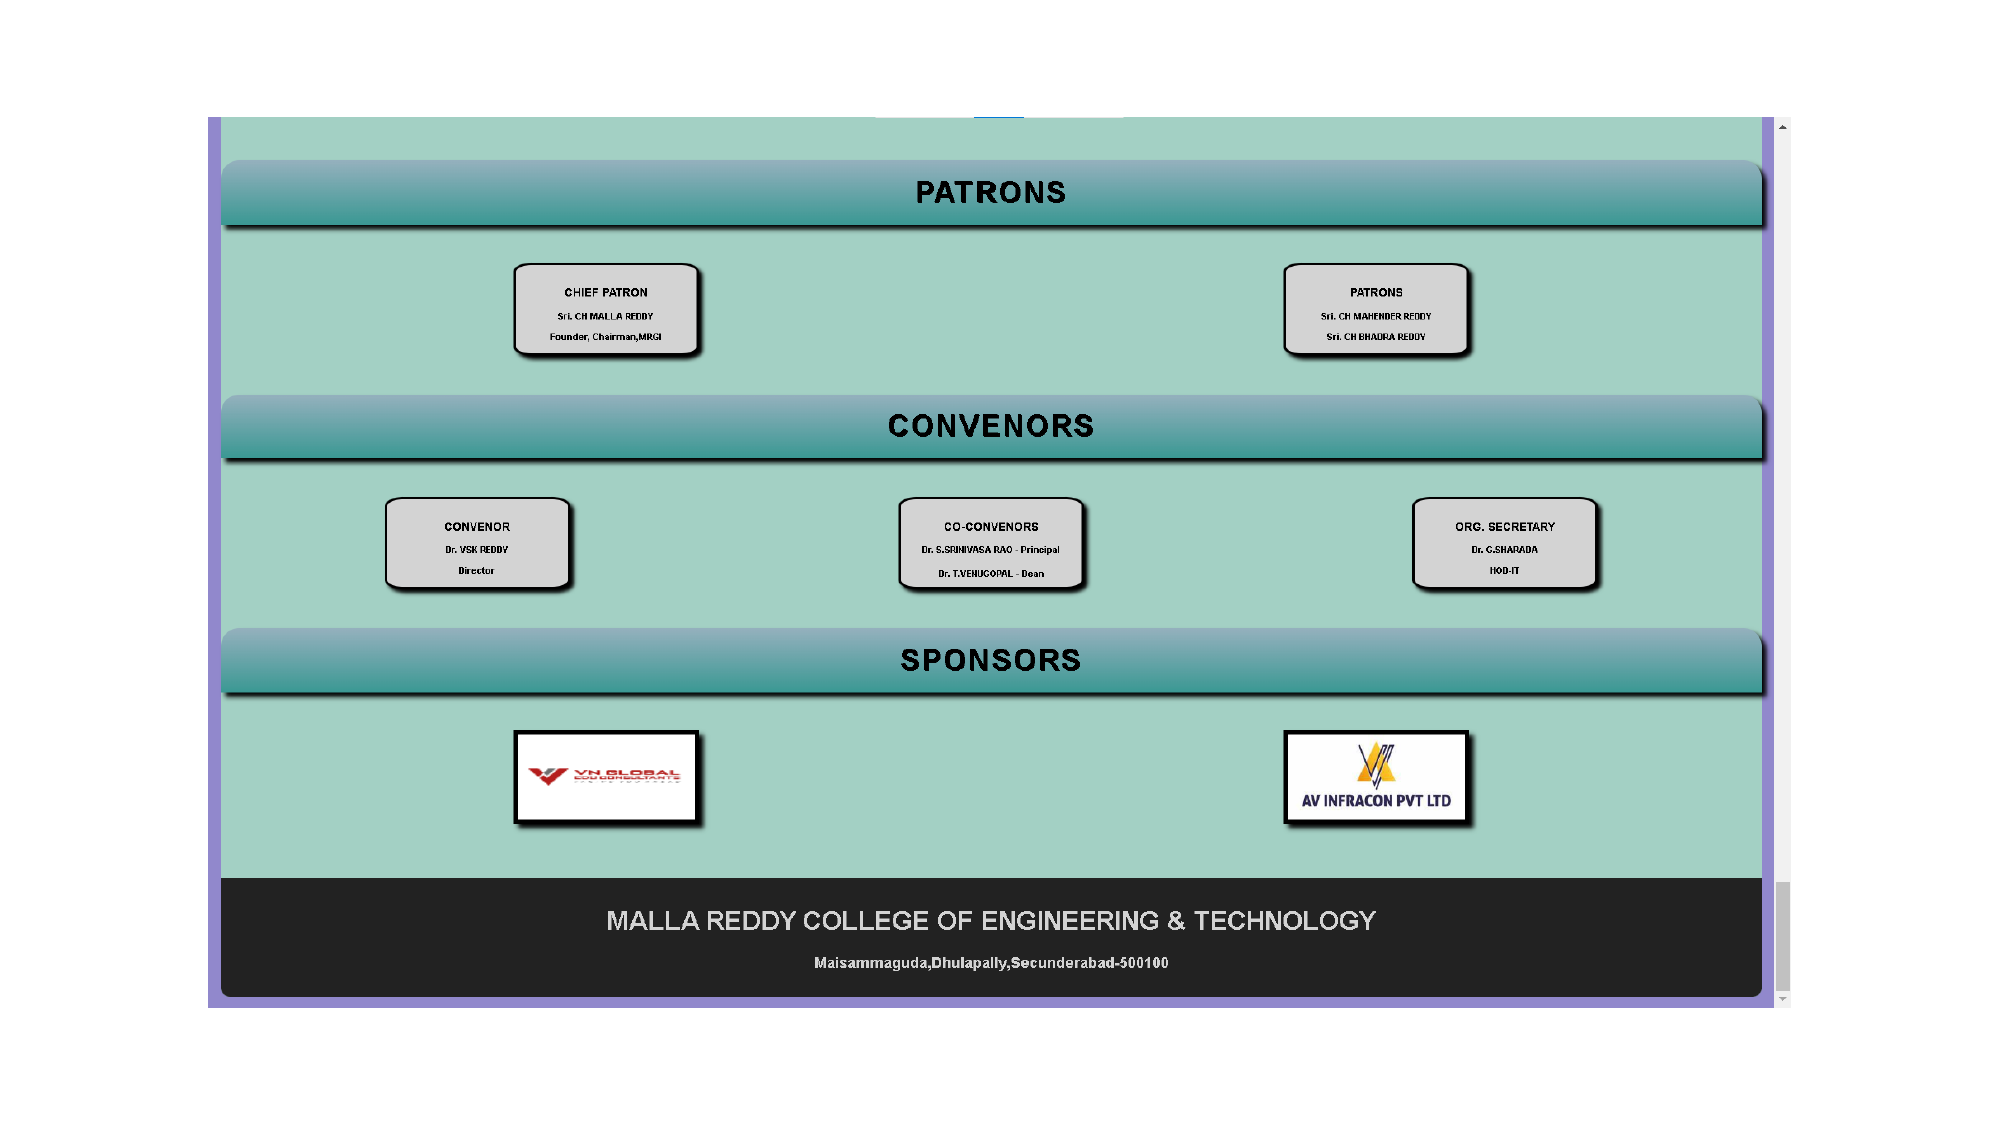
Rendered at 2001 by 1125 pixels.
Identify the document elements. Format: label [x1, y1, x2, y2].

picture [208, 117, 1791, 1008]
